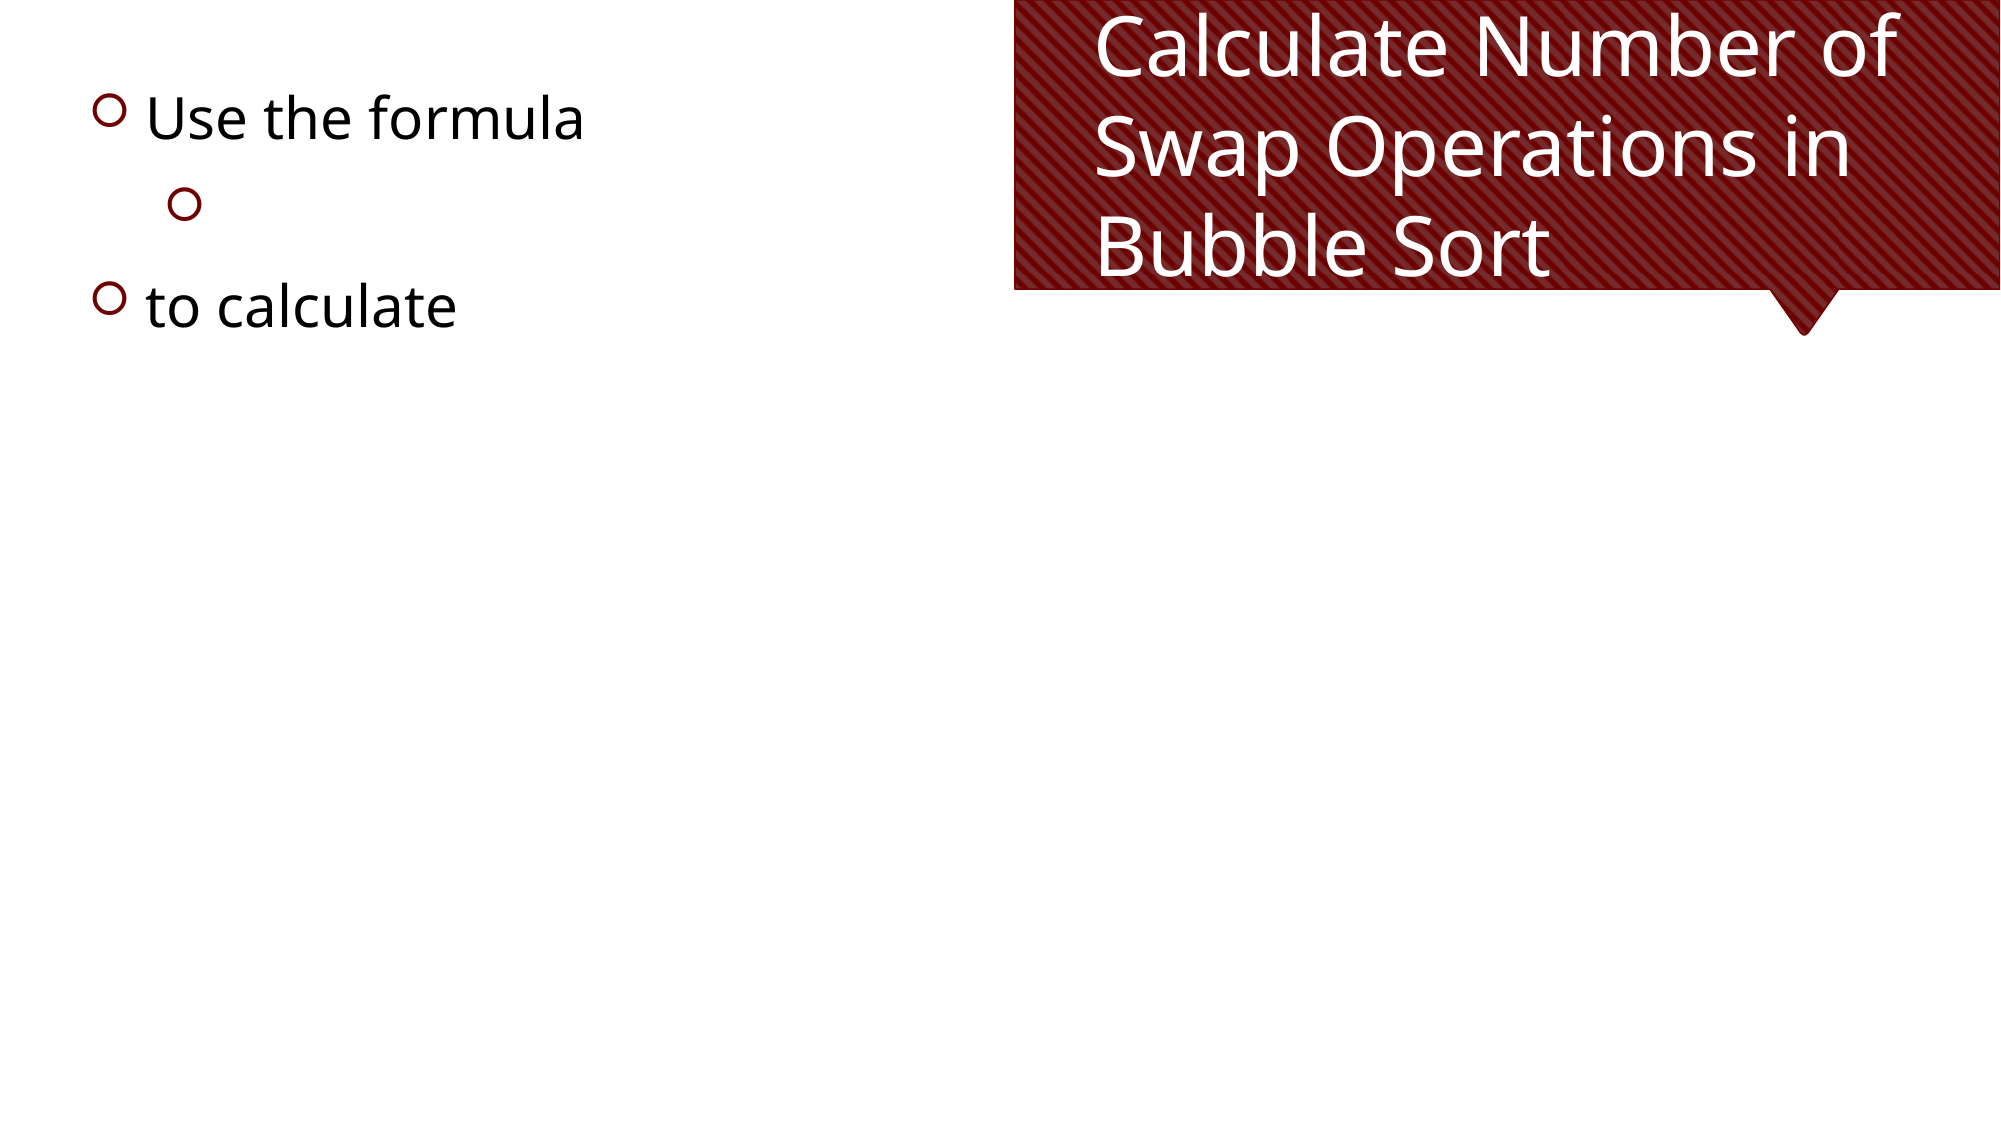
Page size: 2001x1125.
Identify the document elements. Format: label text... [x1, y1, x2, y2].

title Calculate Number of Swap Operations in Bubble Sort [1078, 49, 1918, 237]
